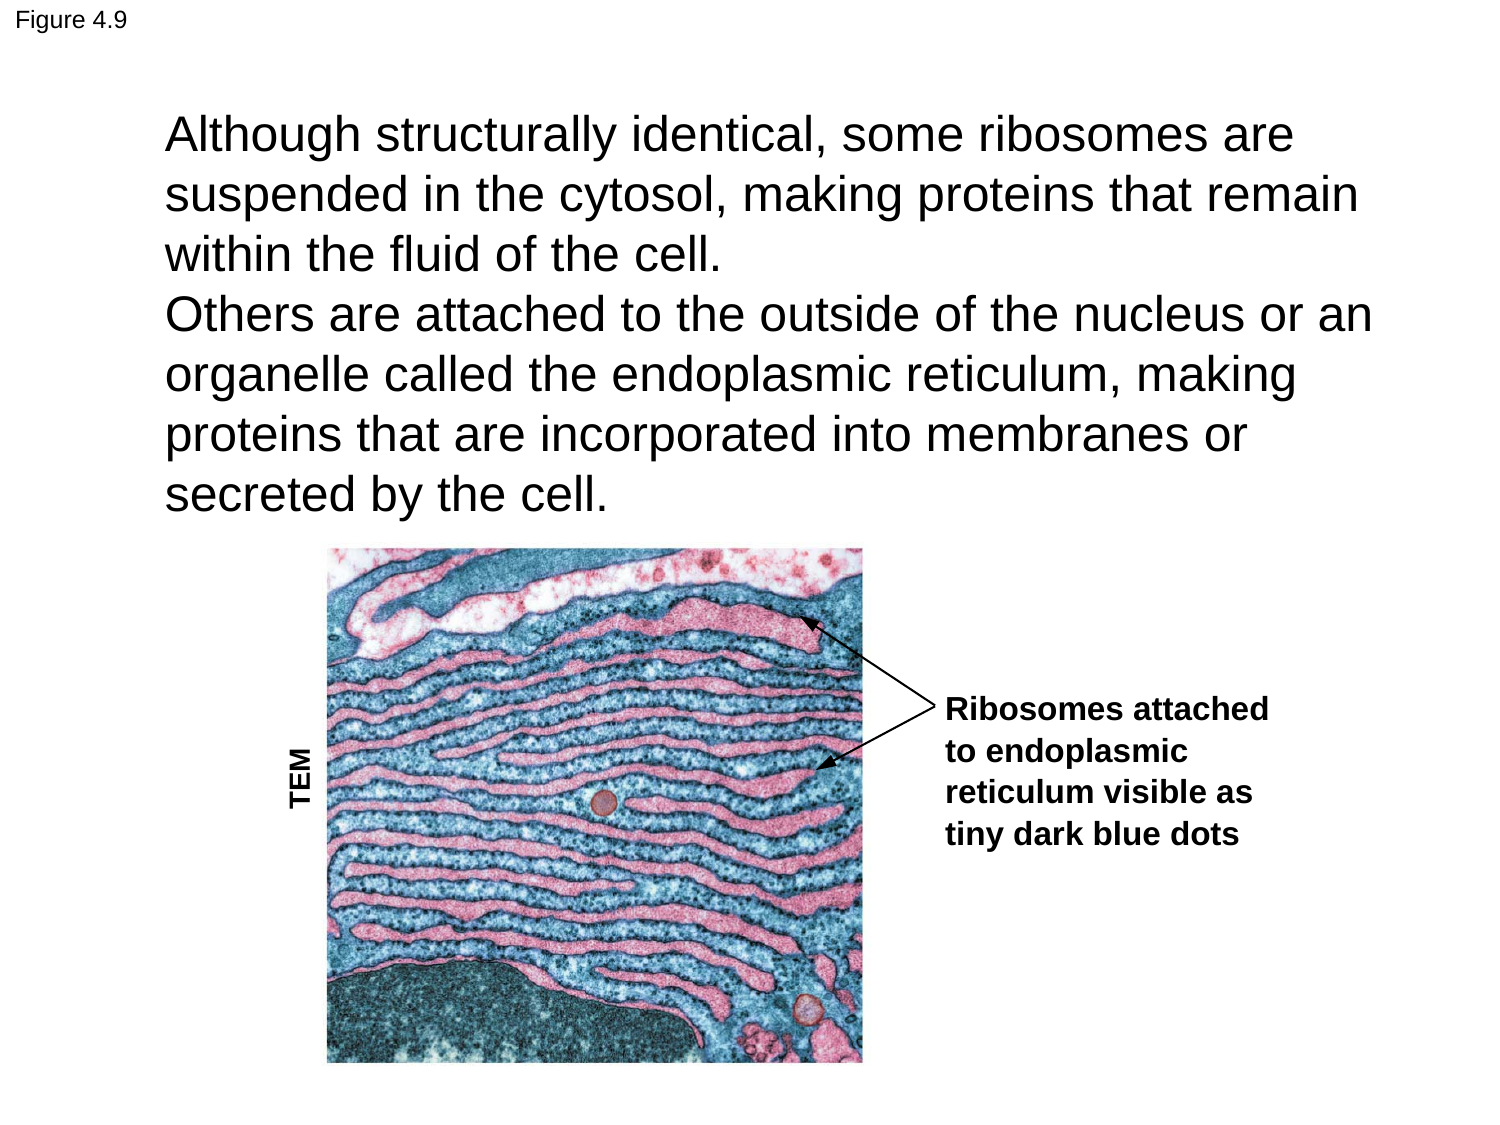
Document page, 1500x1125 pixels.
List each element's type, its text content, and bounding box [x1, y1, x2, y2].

text_box Although structurally identical, some ribosomes are suspended in the cytosol, making proteins that remain within the fluid of the cell. Others are attached to the outside of the nucleus or an organelle called the endoplasmic reticulum, making proteins that are incorporated into membranes or secreted by the cell. [149, 93, 1395, 529]
picture [295, 542, 1220, 1071]
text_box TEM [280, 747, 295, 810]
text_box Ribosomes attached to endoplasmic reticulum visible as tiny dark blue dots [1220, 685, 1271, 852]
title Figure 4.9 [0, 0, 1350, 50]
